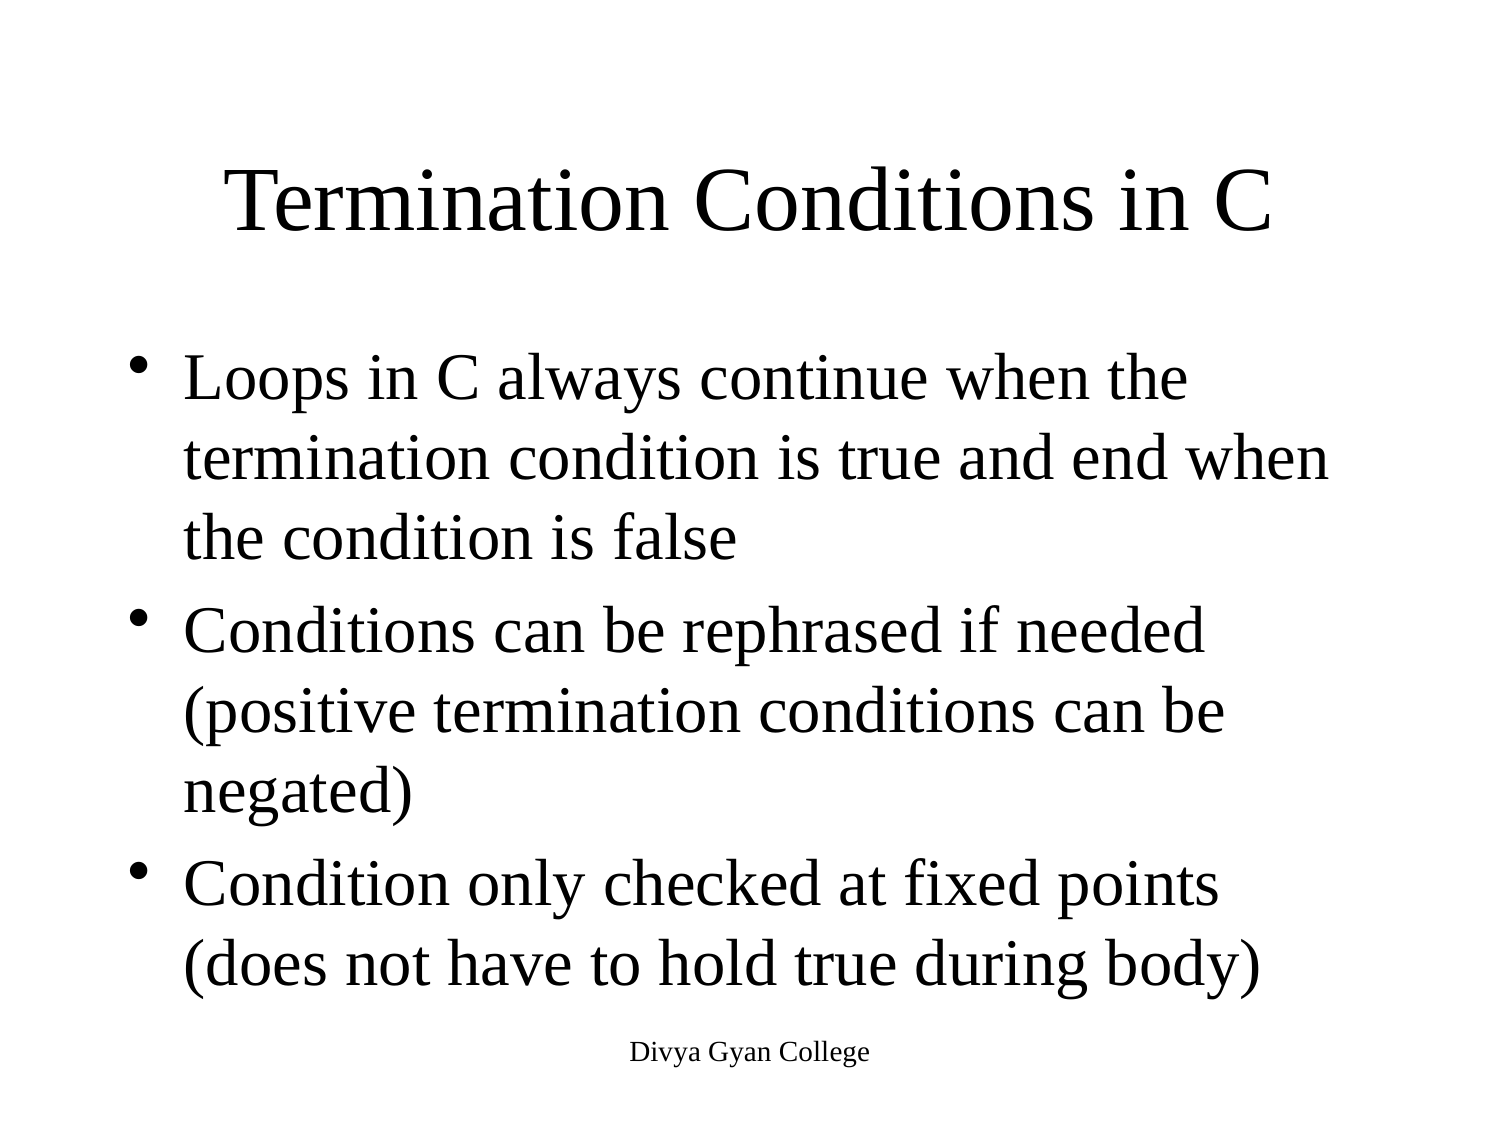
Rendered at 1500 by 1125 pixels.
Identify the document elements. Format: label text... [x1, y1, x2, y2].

title Termination Conditions in C [112, 99, 1388, 288]
list Loops in C always continue when the termination condition is true and end when the condition is false Conditions can be rephrased if needed (positive termination conditions can be negated) Condition only checked at fixed points (does not have to hold true during body) [112, 324, 1388, 1000]
footer Divya Gyan College [512, 1025, 988, 1100]
